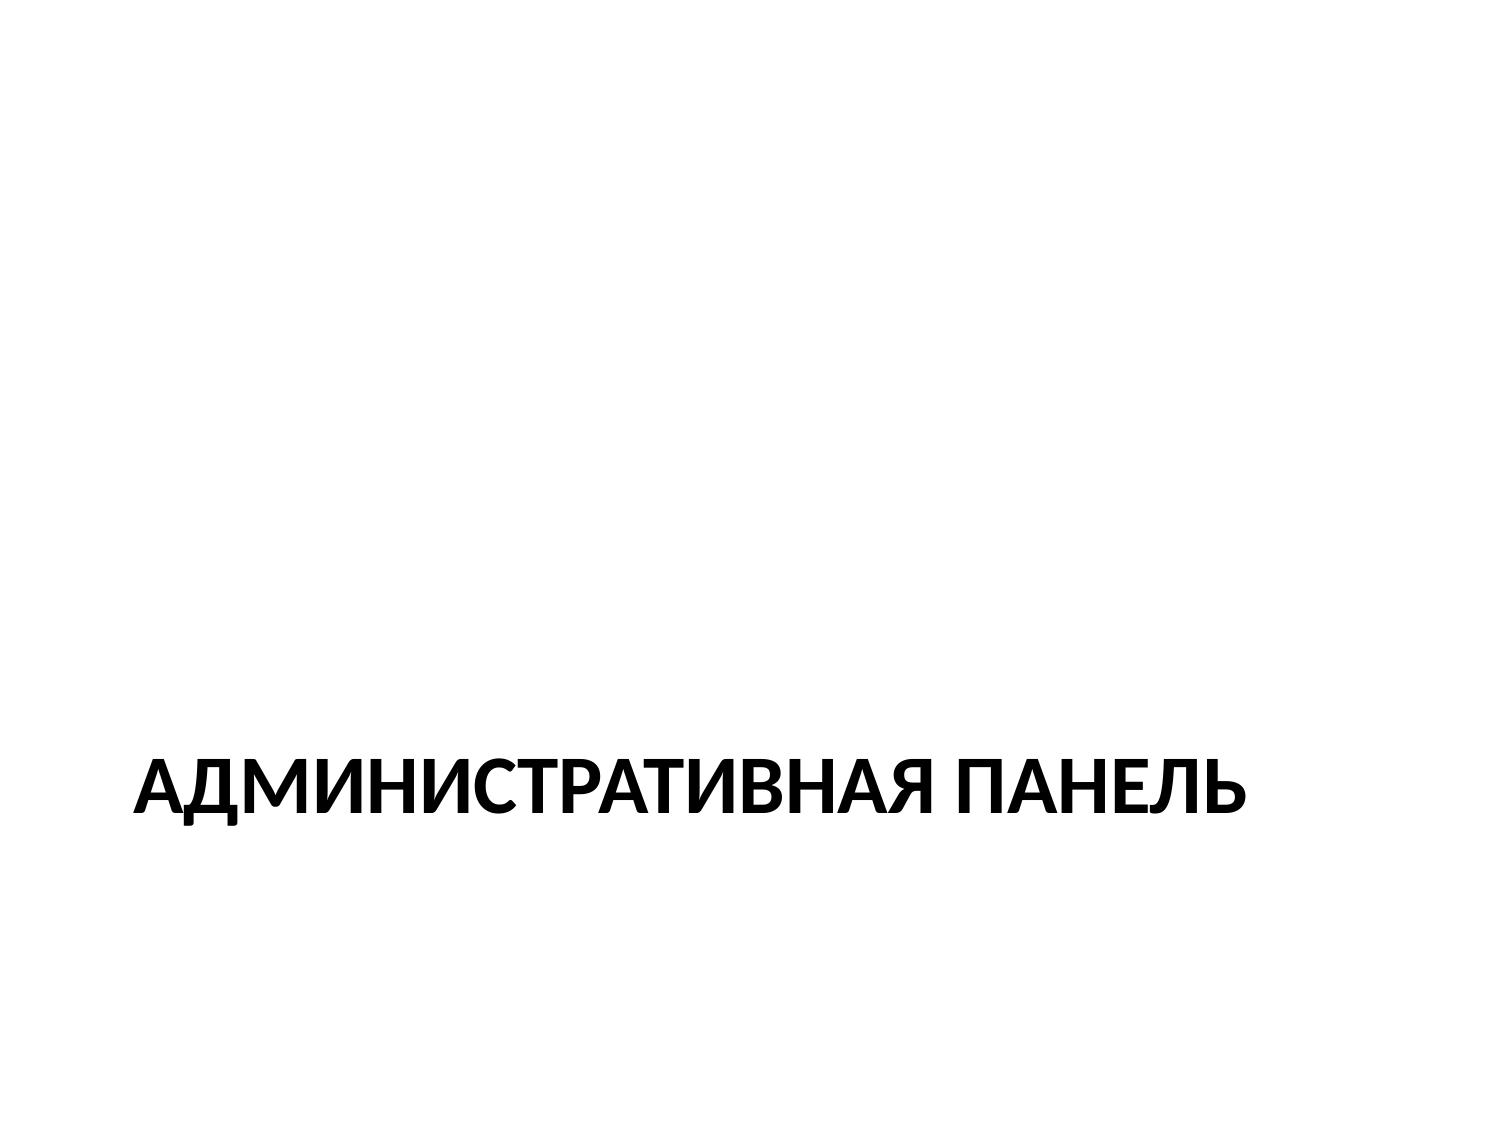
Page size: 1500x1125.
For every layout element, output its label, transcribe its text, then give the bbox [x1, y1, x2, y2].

title Административная панель [118, 722, 1394, 947]
